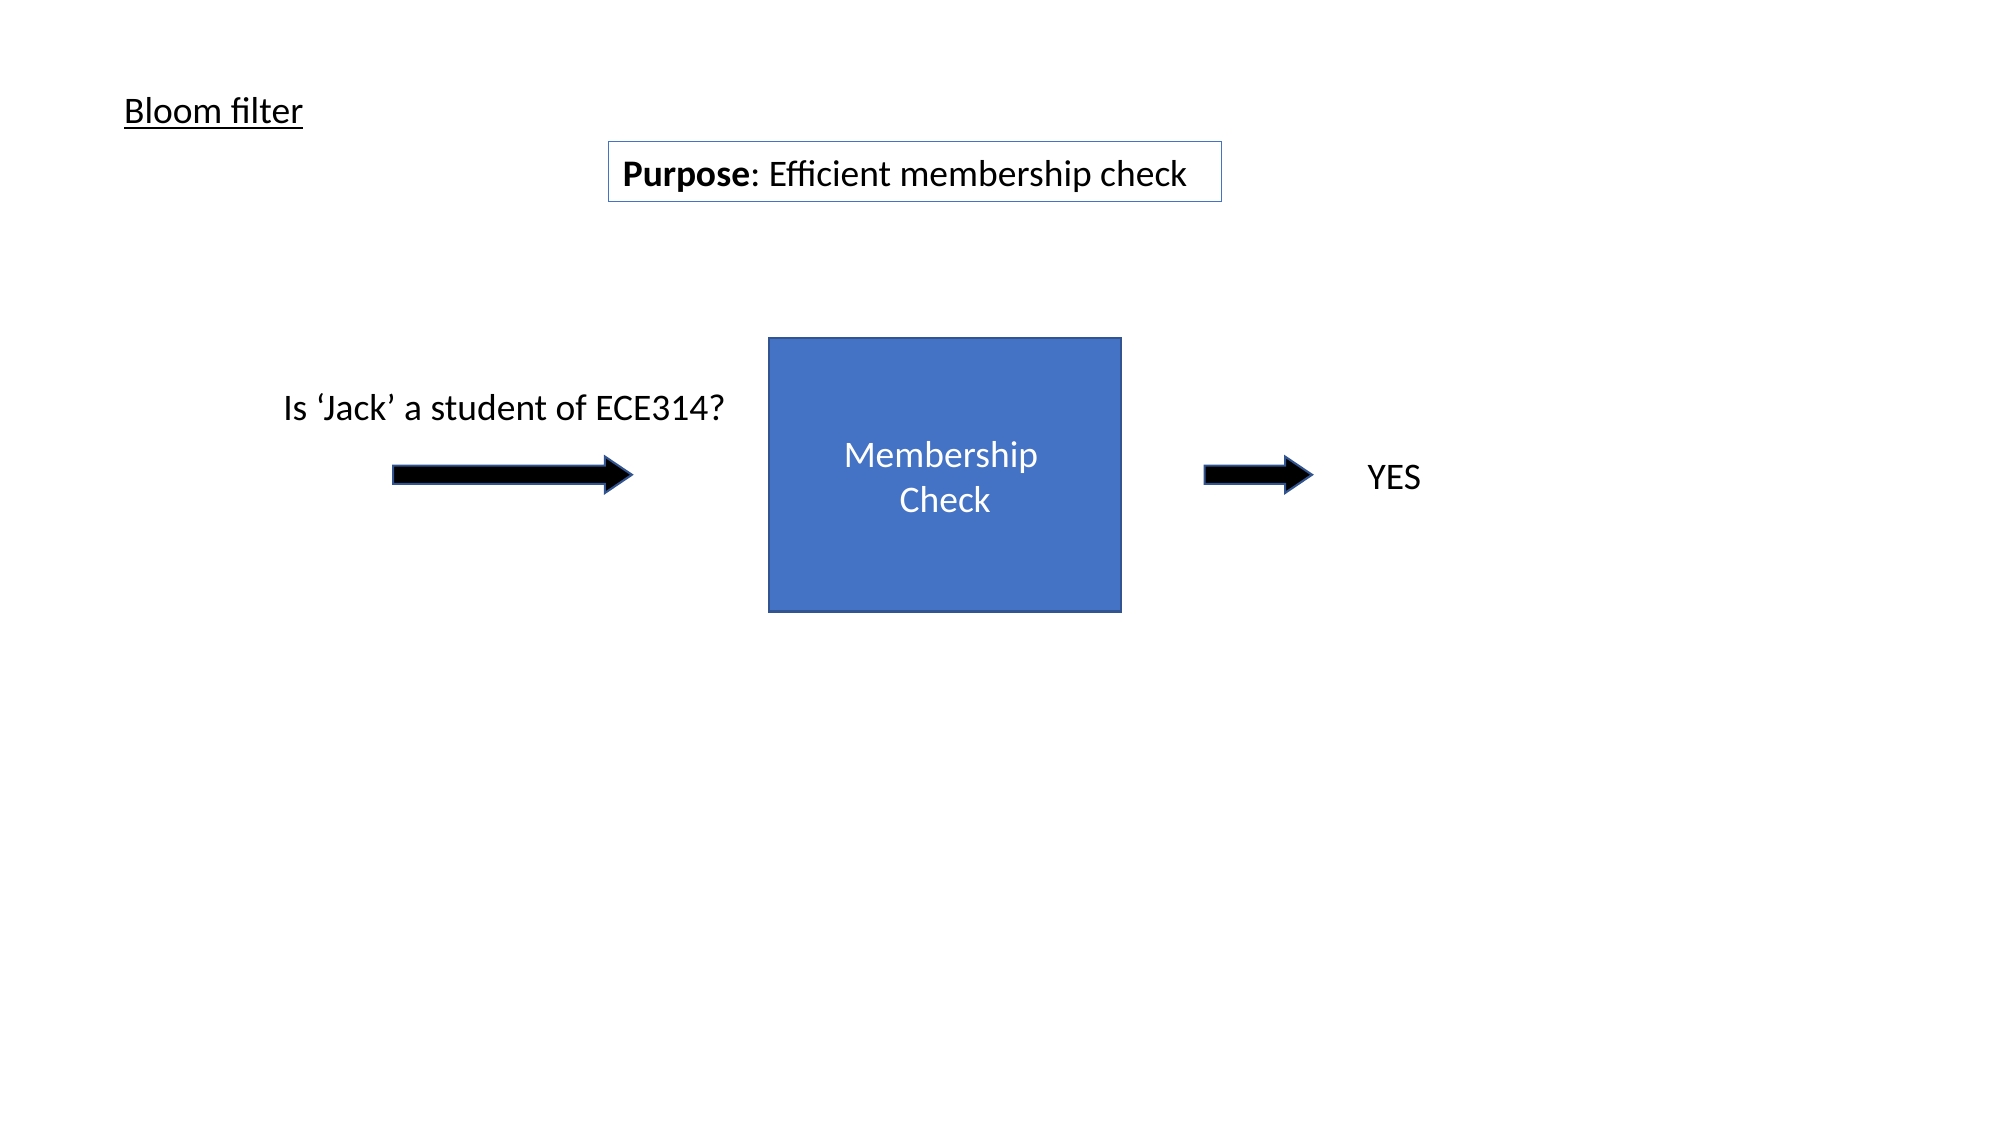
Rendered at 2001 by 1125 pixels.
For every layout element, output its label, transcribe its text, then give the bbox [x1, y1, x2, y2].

text_box Purpose: Efficient membership check [608, 141, 1222, 202]
text_box Membership Check [768, 337, 1122, 613]
text_box Is ‘Jack’ a student of ECE314? [268, 375, 757, 436]
text_box [392, 454, 634, 495]
text_box [1203, 454, 1314, 495]
text_box Bloom filter [109, 79, 378, 139]
text_box YES [1352, 444, 1461, 505]
